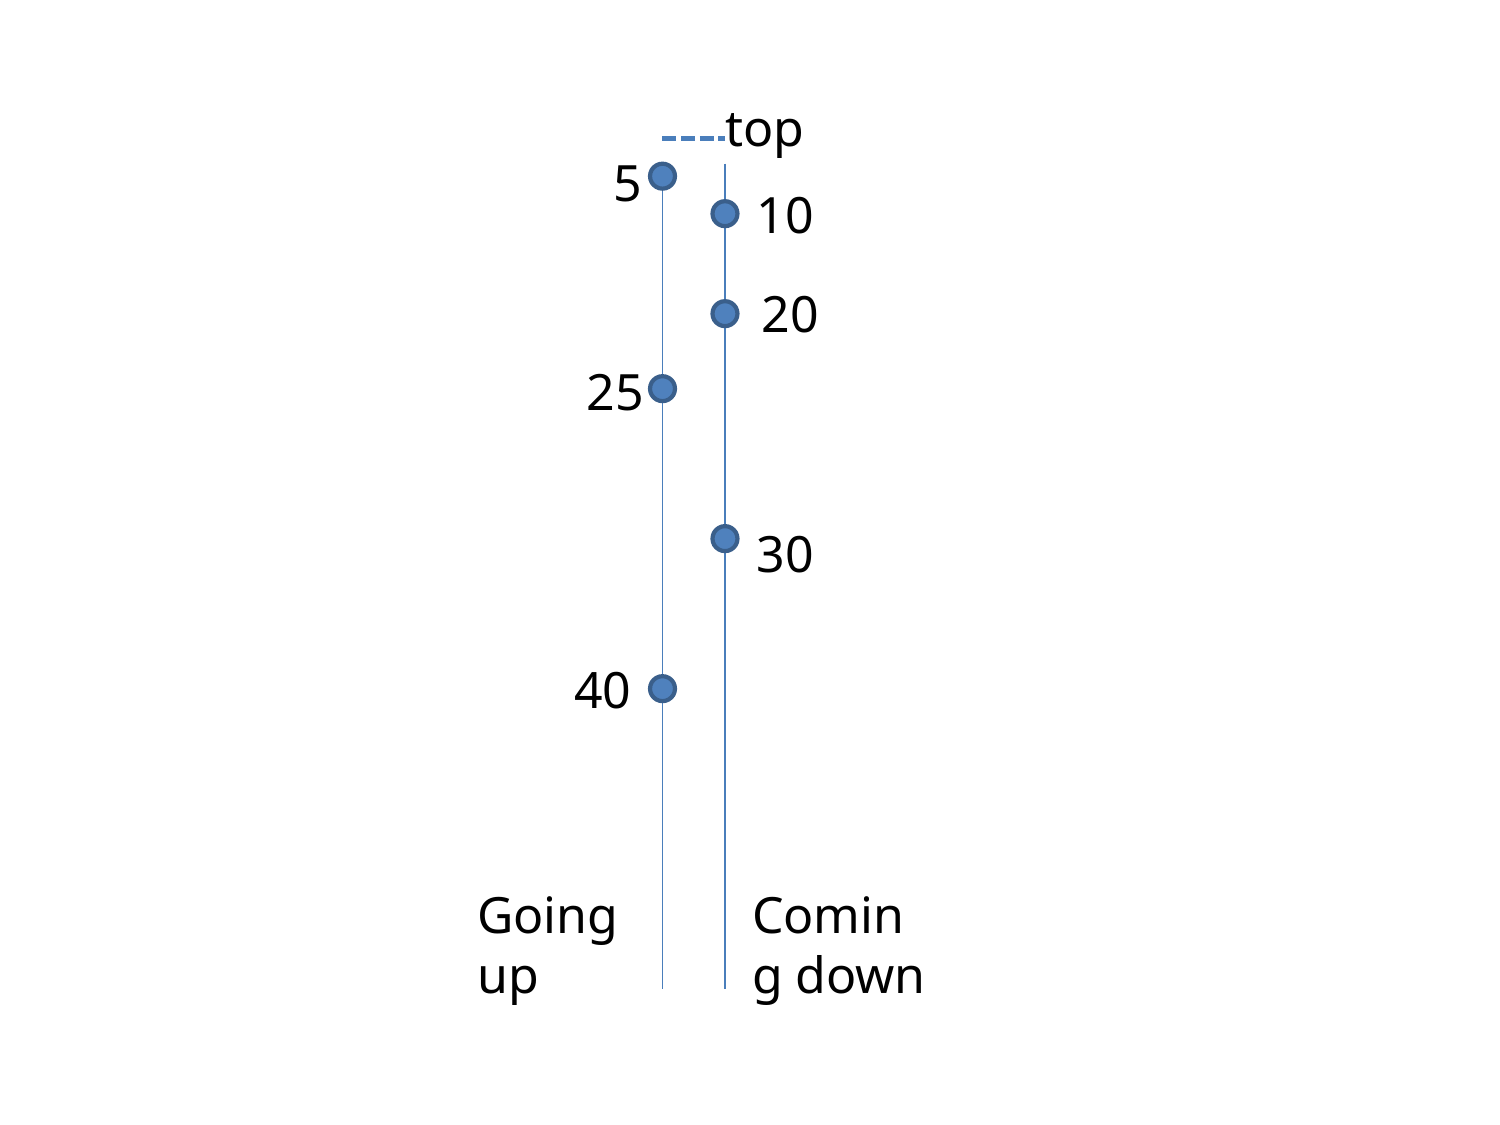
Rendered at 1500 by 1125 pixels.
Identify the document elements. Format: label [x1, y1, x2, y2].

text_box [462, 88, 951, 1013]
